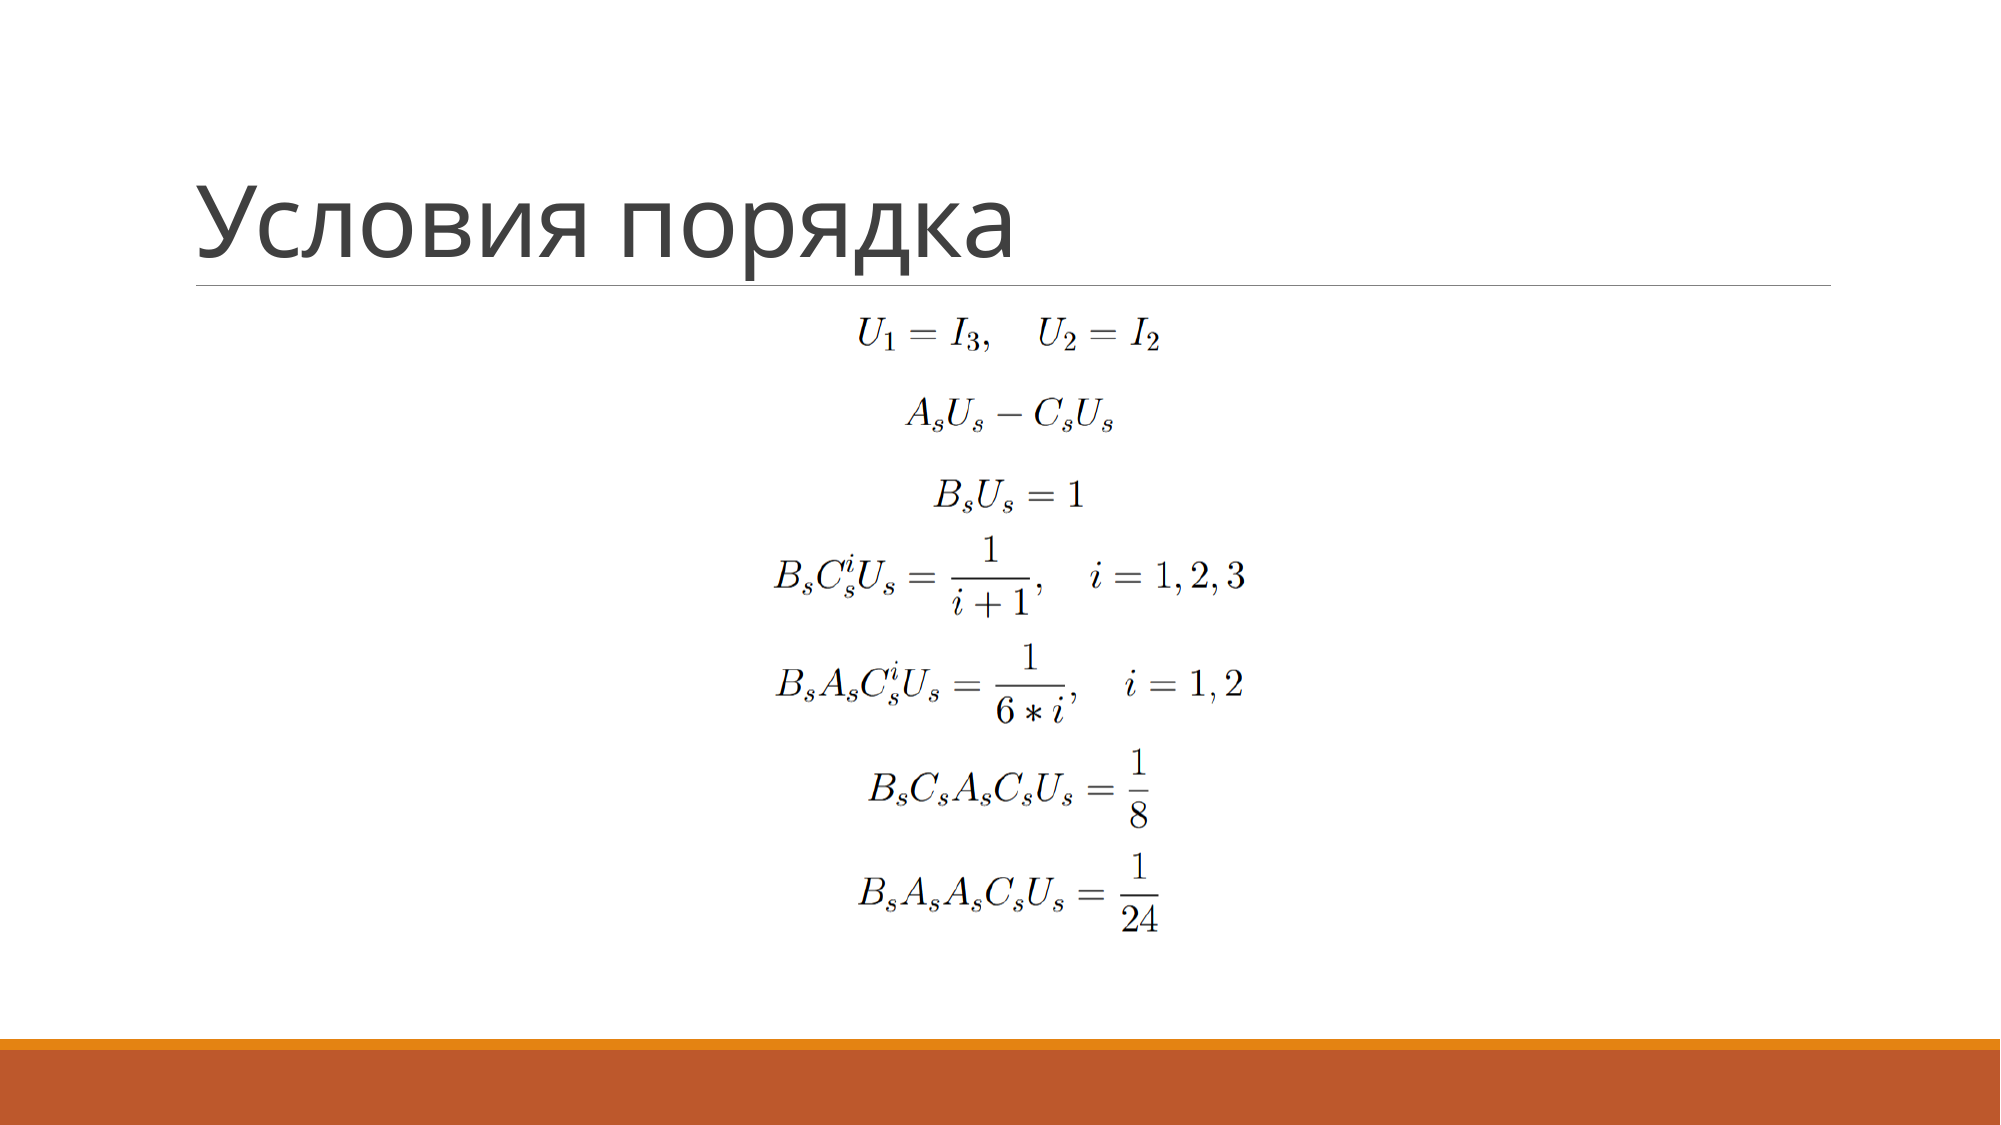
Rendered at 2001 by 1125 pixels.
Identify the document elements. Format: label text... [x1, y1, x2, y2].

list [711, 302, 1298, 964]
title Условия порядка [180, 47, 1830, 285]
